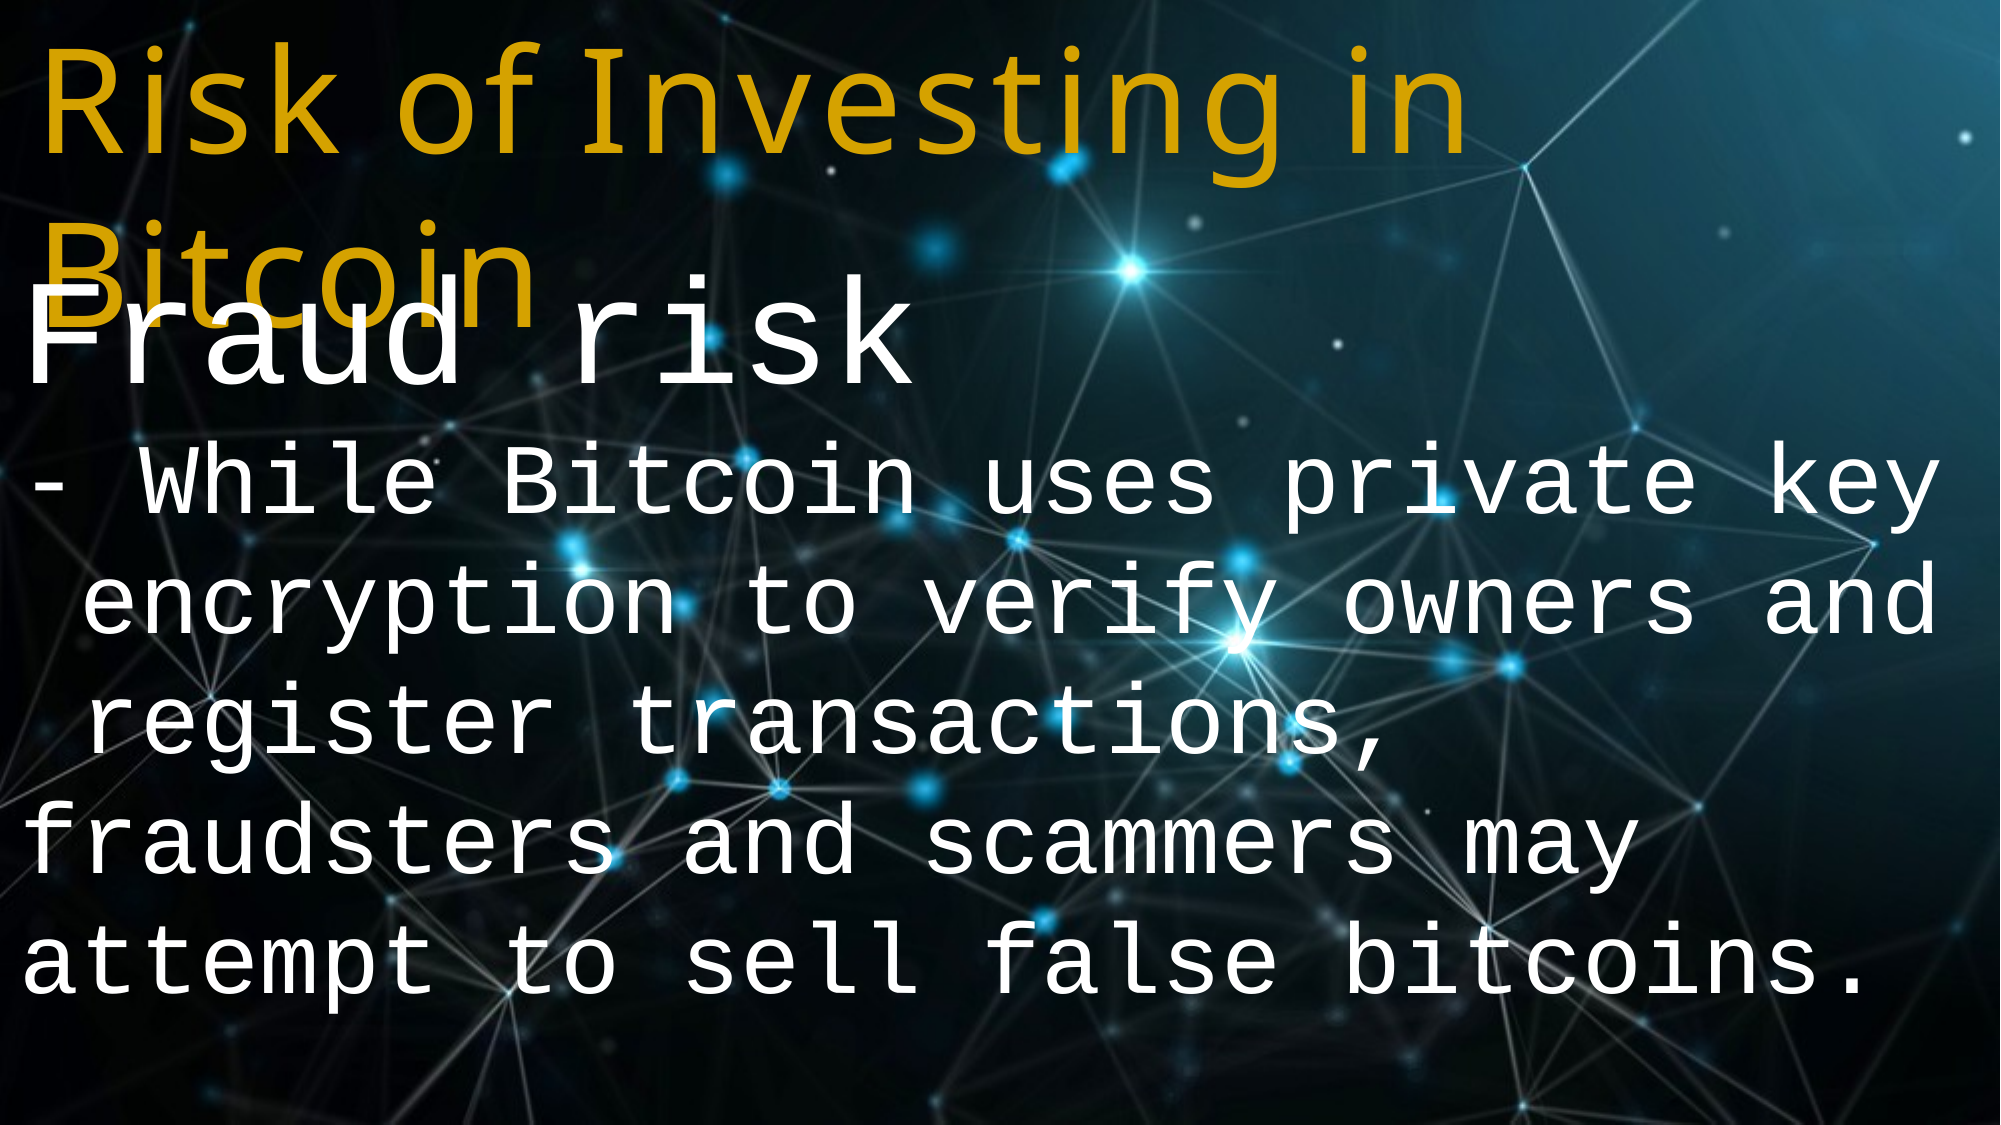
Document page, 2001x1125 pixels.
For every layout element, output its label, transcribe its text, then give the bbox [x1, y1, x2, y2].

picture [0, 0, 2000, 1125]
title Risk of Investing in Bitcoin [32, 5, 1966, 358]
text_box Fraud risk - While Bitcoin uses private key encryption to verify owners and register transactions, fraudsters and scammers may attempt to sell false bitcoins. [17, 231, 1949, 1014]
